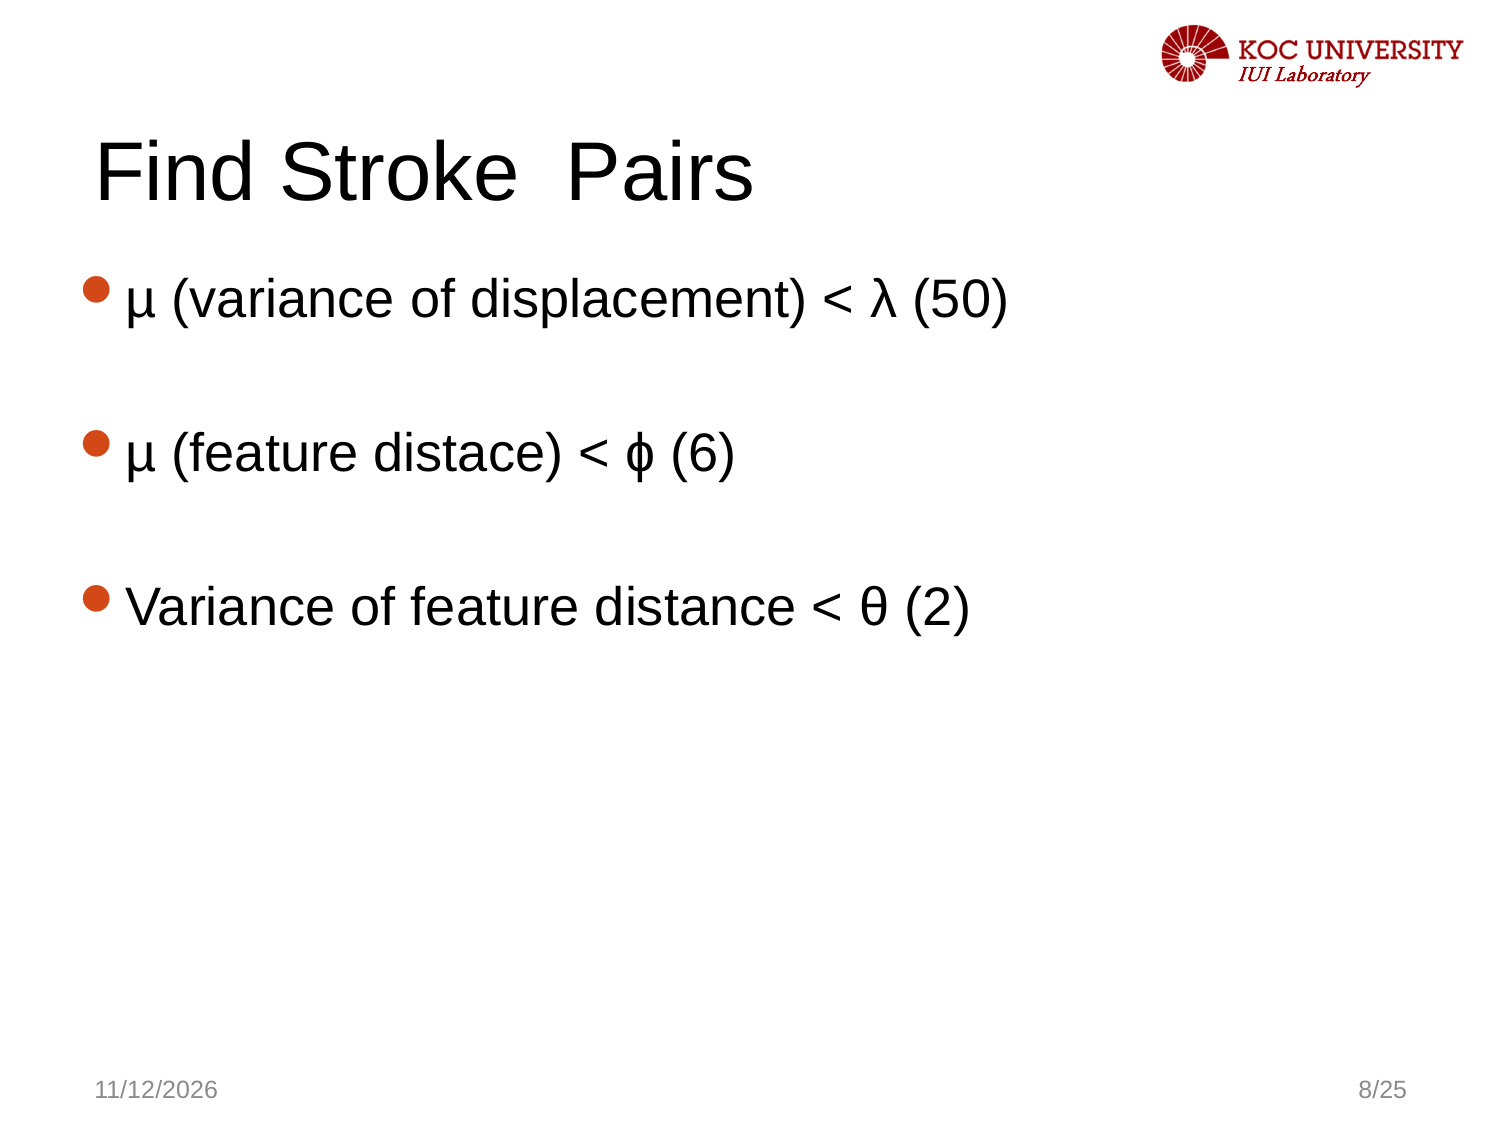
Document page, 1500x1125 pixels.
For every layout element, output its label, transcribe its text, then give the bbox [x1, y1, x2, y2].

picture [1160, 23, 1465, 91]
slide_number 8/25 [1084, 1058, 1423, 1119]
list µ (variance of displacement) < λ (50) µ (feature distace) < ɸ (6) Variance of feature distance < θ (2) [64, 255, 1414, 1047]
title Find Stroke Pairs [79, 85, 1428, 232]
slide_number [79, 1058, 417, 1119]
